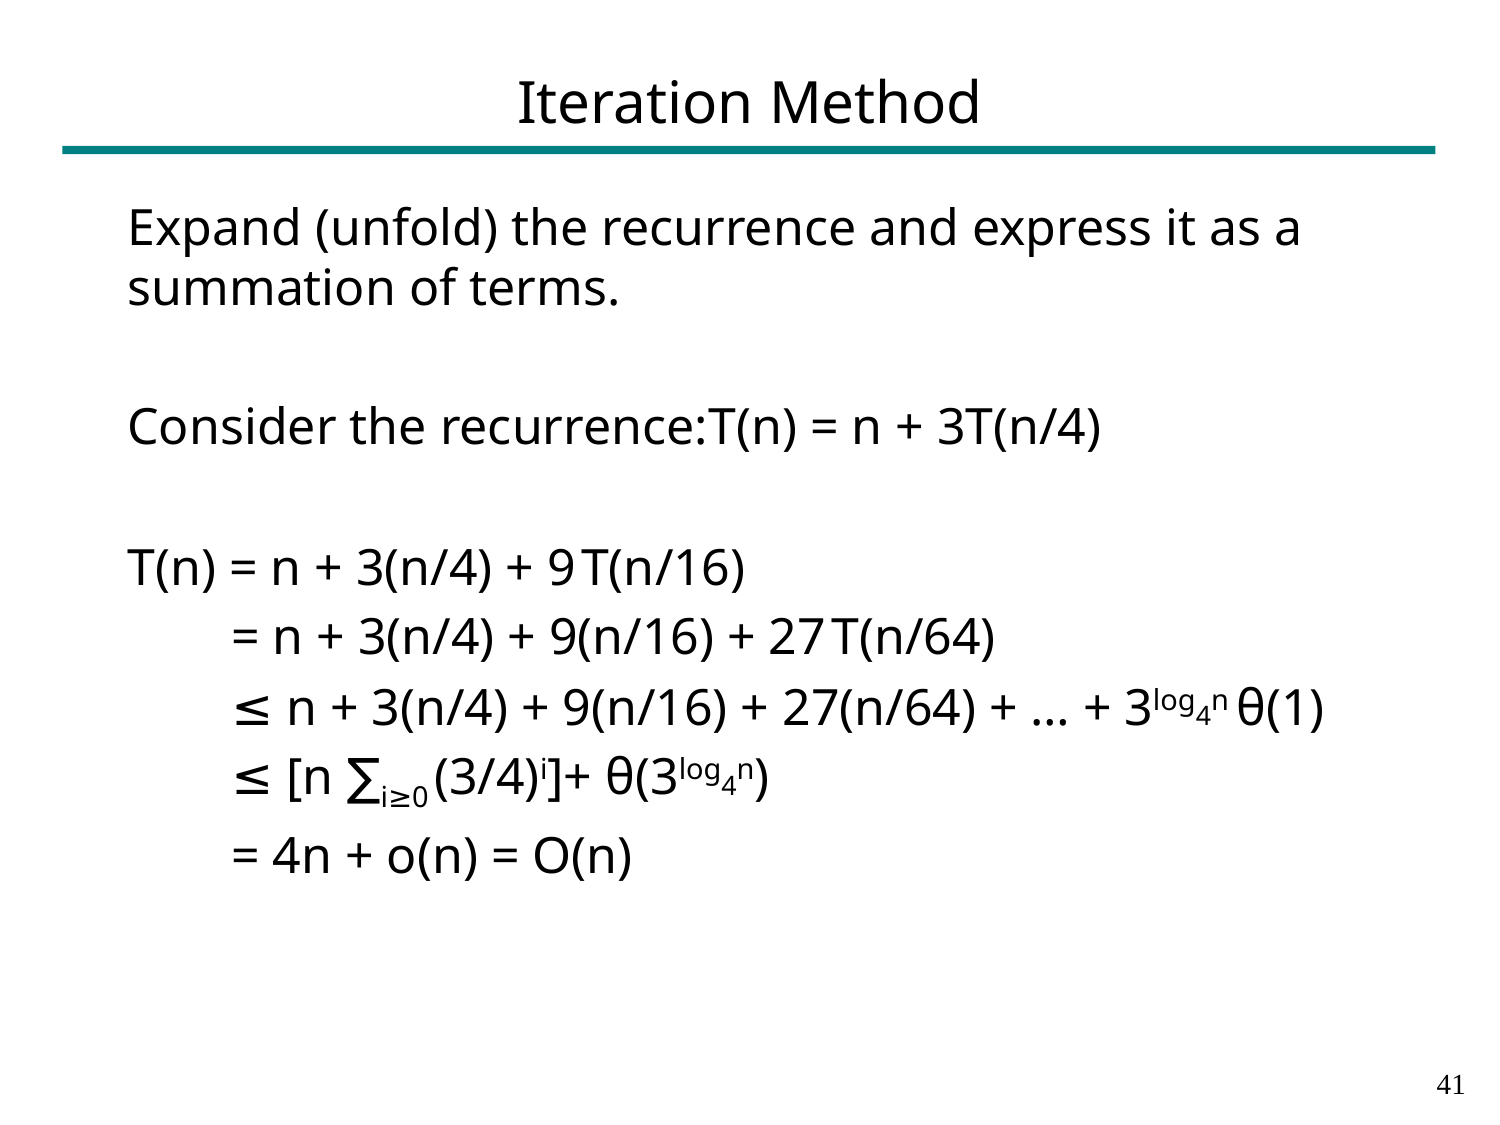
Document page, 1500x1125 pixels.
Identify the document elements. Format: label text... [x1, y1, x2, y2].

title Iteration Method [112, 49, 1388, 151]
list Expand (unfold) the recurrence and express it as a summation of terms. Consider the recurrence:T(n) = n + 3T(n/4) T(n) = n + 3(n/4) + 9 T(n/16) = n + 3(n/4) + 9(n/16) + 27 T(n/64) ≤ n + 3(n/4) + 9(n/16) + 27(n/64) + … + 3log4n θ(1) ≤ [n ∑i≥0 (3/4)i]+ θ(3log4n) = 4n + o(n) = O(n) [112, 187, 1388, 1013]
slide_number 40 [1168, 1057, 1482, 1121]
